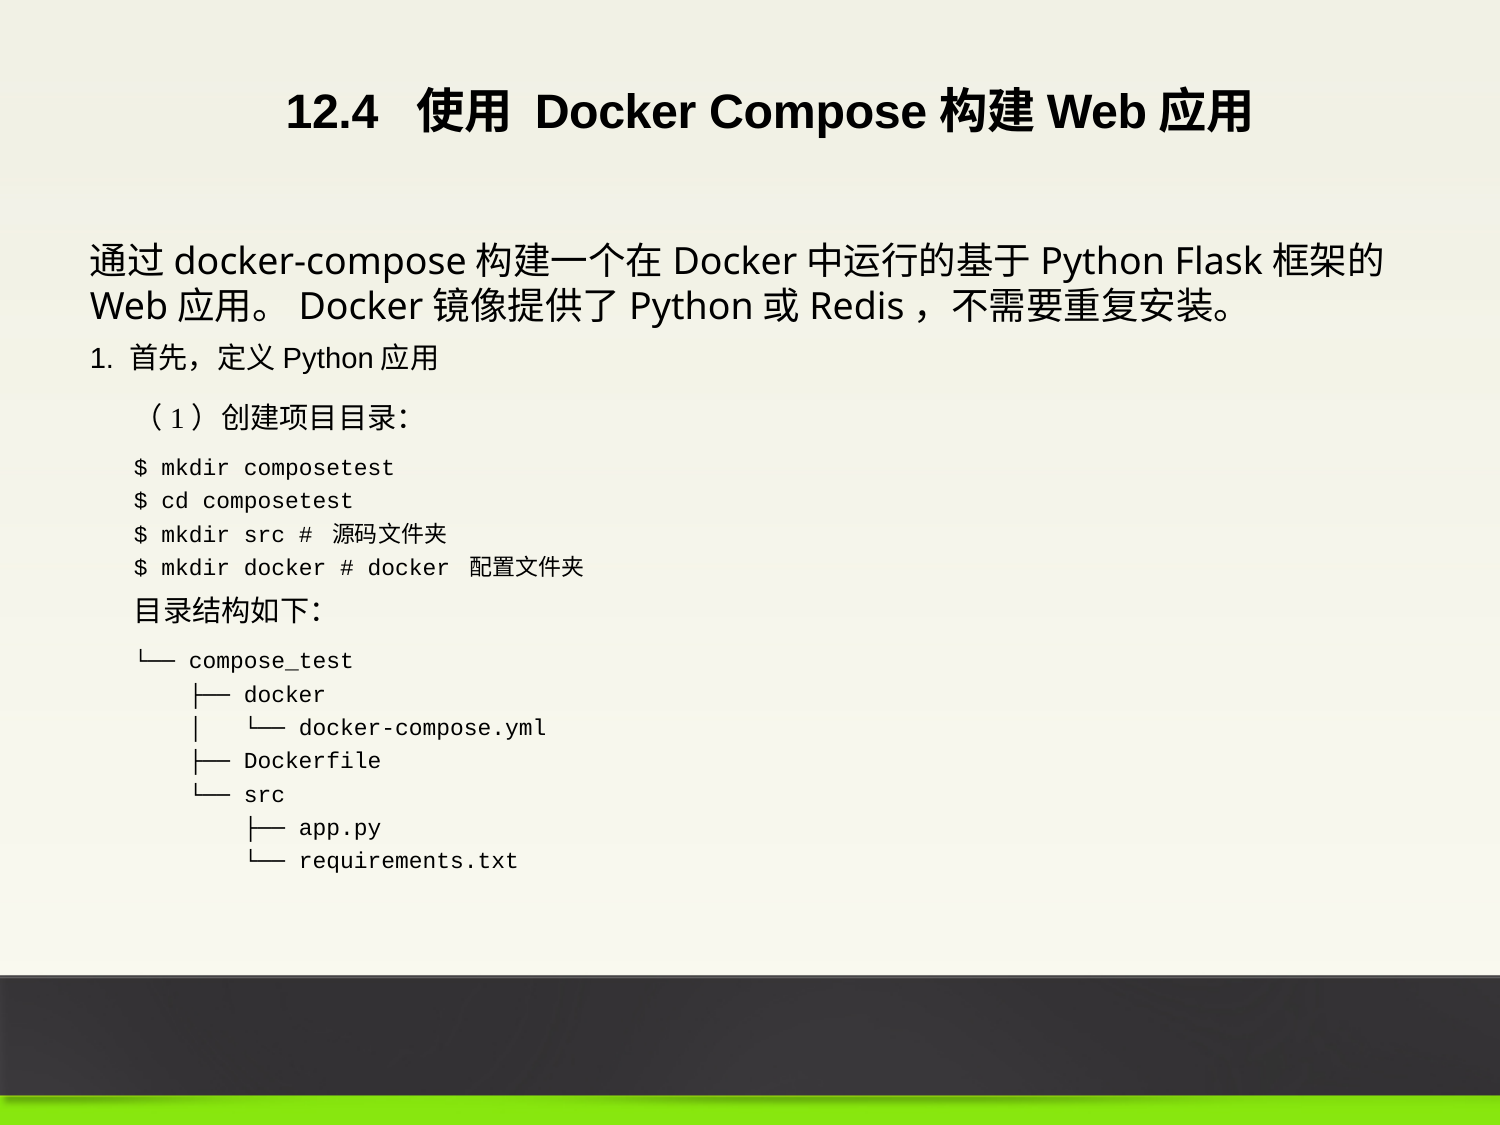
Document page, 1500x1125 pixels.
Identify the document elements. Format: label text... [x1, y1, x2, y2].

picture [0, 0, 1500, 1125]
text_box 通过docker-compose构建一个在Docker中运行的基于Python Flask框架的Web应用。Docker镜像提供了Python或Redis，不需要重复安装。 1. 首先，定义Python应用 （1）创建项目目录： $ mkdir composetest $ cd composetest $ mkdir src # 源码文件夹 $ mkdir docker # docker 配置文件夹 目录结构如下： └── compose_test ├── docker │ └── docker-compose.yml ├── Dockerfile └── src ├── app.py └── requirements.txt [74, 229, 1446, 881]
title 12.4 使用 Docker Compose构建Web应用 [94, 95, 1446, 203]
